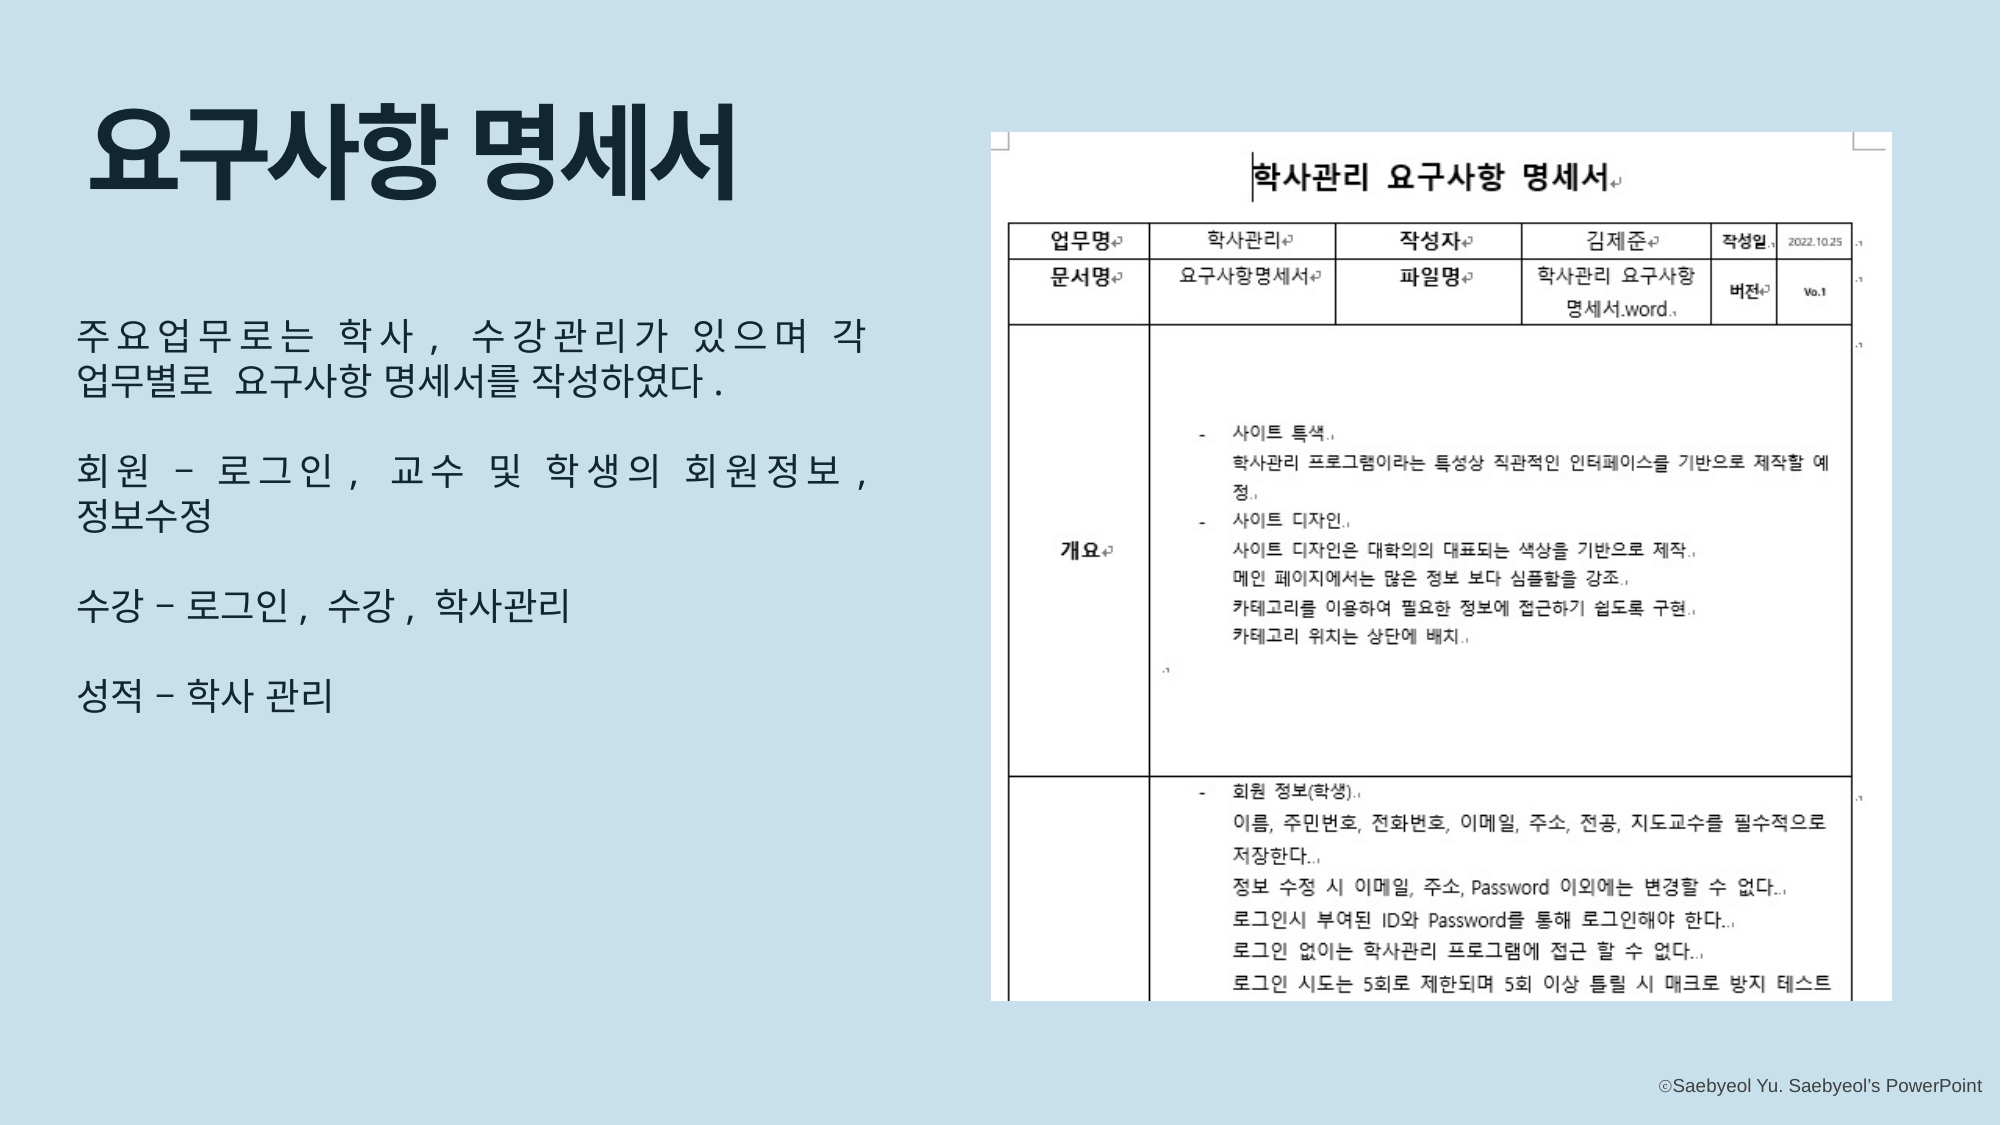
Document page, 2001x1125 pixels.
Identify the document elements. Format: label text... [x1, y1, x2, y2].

text_box 요구사항 명세서 [71, 79, 872, 220]
text_box 주요업무로는 학사, 수강관리가 있으며 각 업무별로 요구사항 명세서를 작성하였다. 회원 – 로그인, 교수 및 학생의 회원정보, 정보수정 수강 – 로그인, 수강, 학사관리 성적 – 학사 관리 [61, 305, 882, 771]
picture [991, 132, 1892, 1002]
